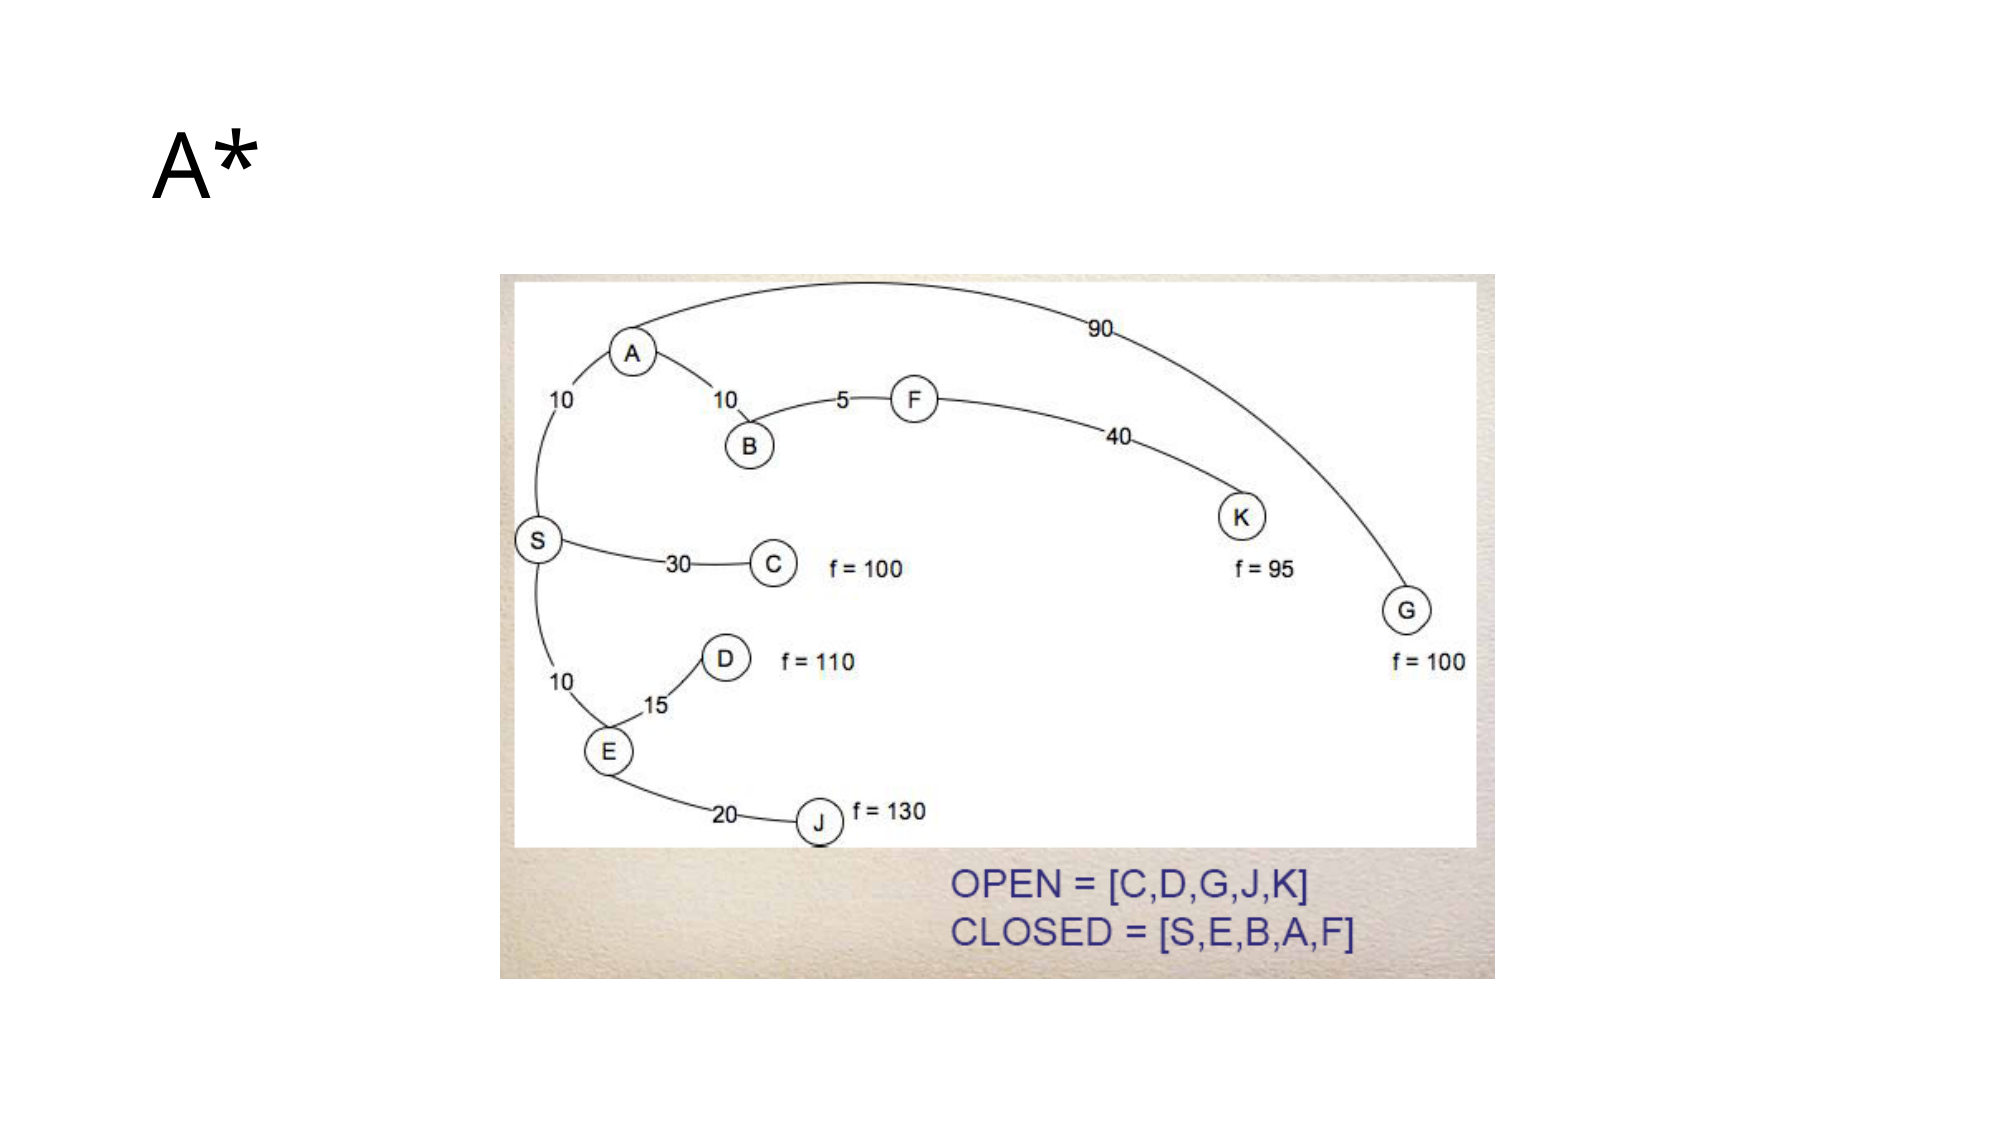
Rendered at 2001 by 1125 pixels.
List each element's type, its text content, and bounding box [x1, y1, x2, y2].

title A* [137, 59, 1863, 278]
picture [499, 274, 1495, 979]
